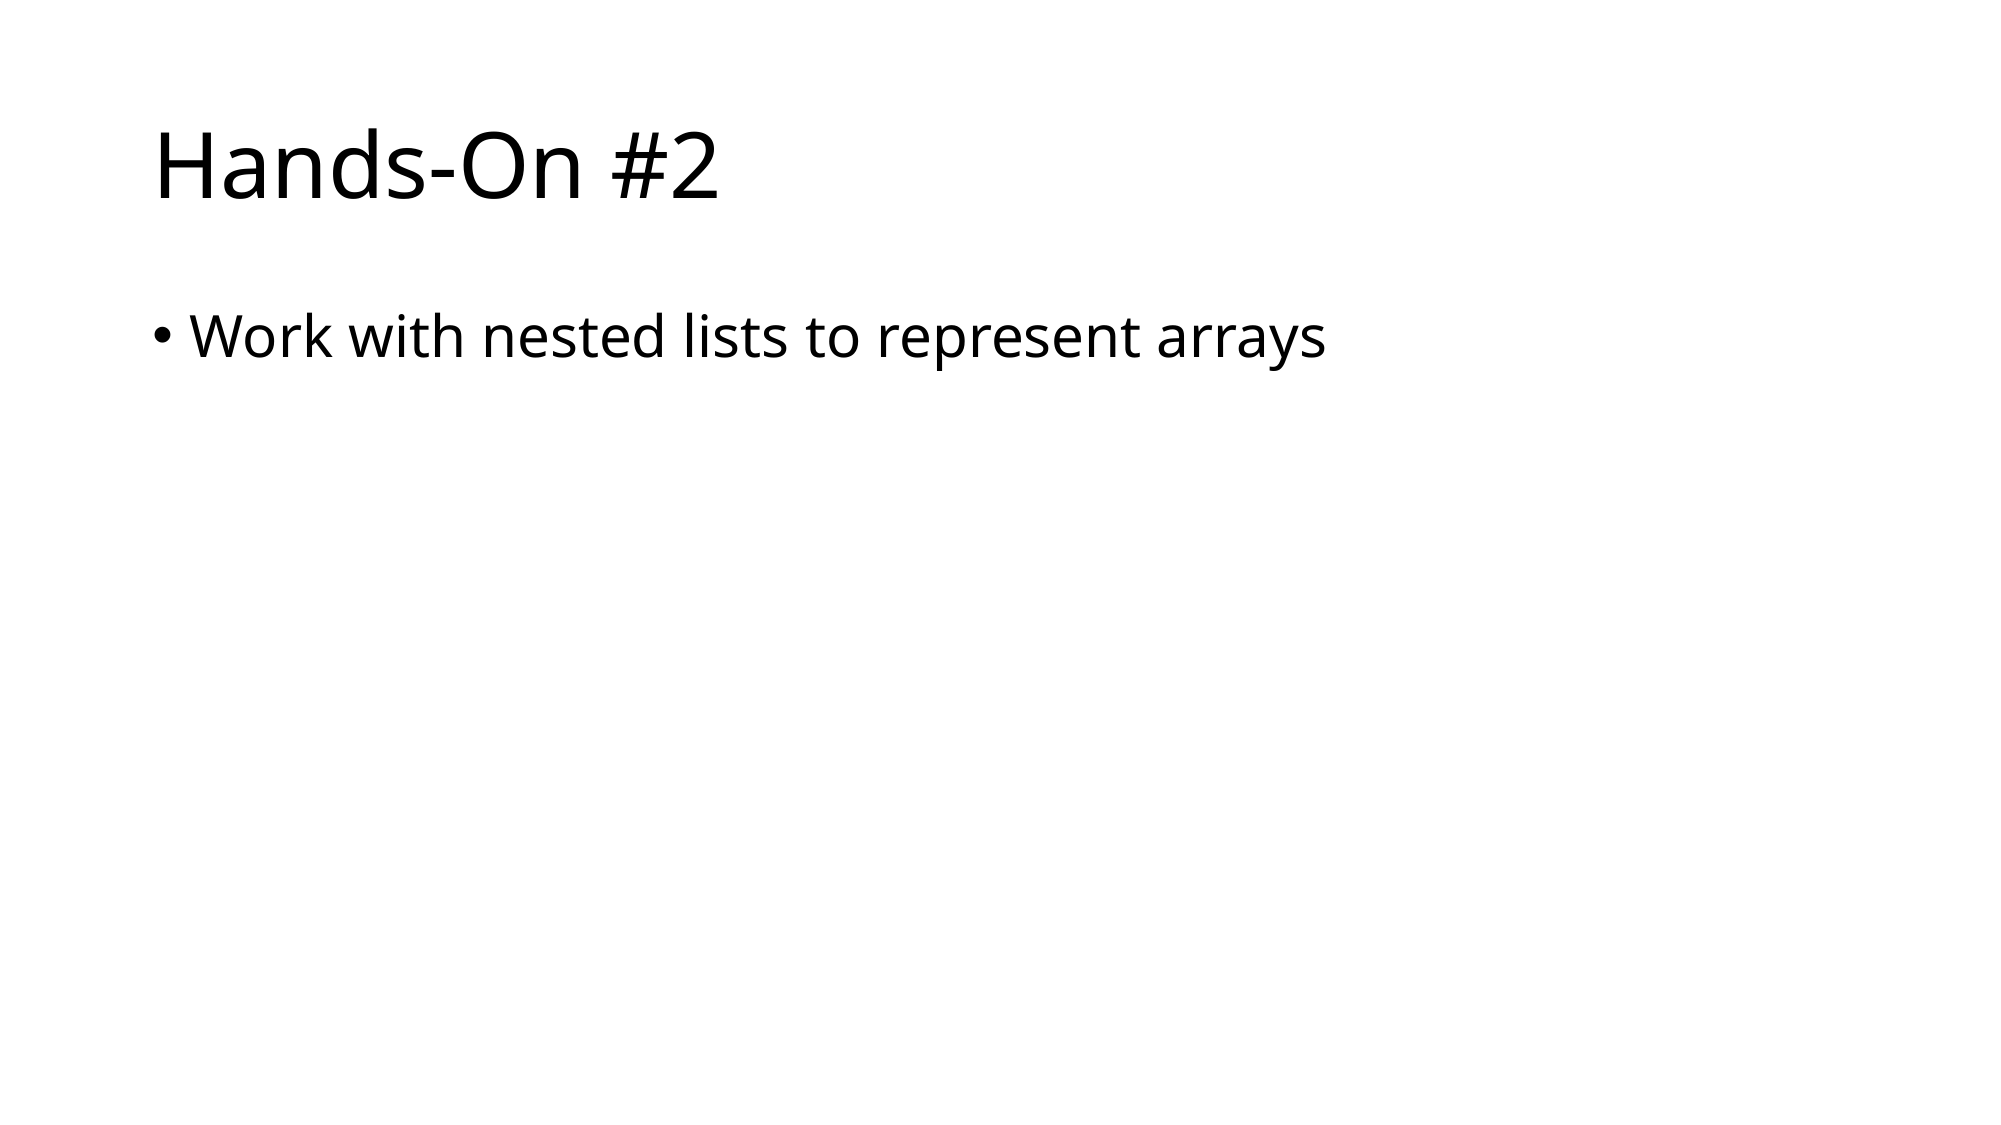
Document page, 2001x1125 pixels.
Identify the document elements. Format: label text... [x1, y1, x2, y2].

list Work with nested lists to represent arrays [137, 299, 1863, 1014]
title Hands-On #2 [137, 59, 1863, 278]
